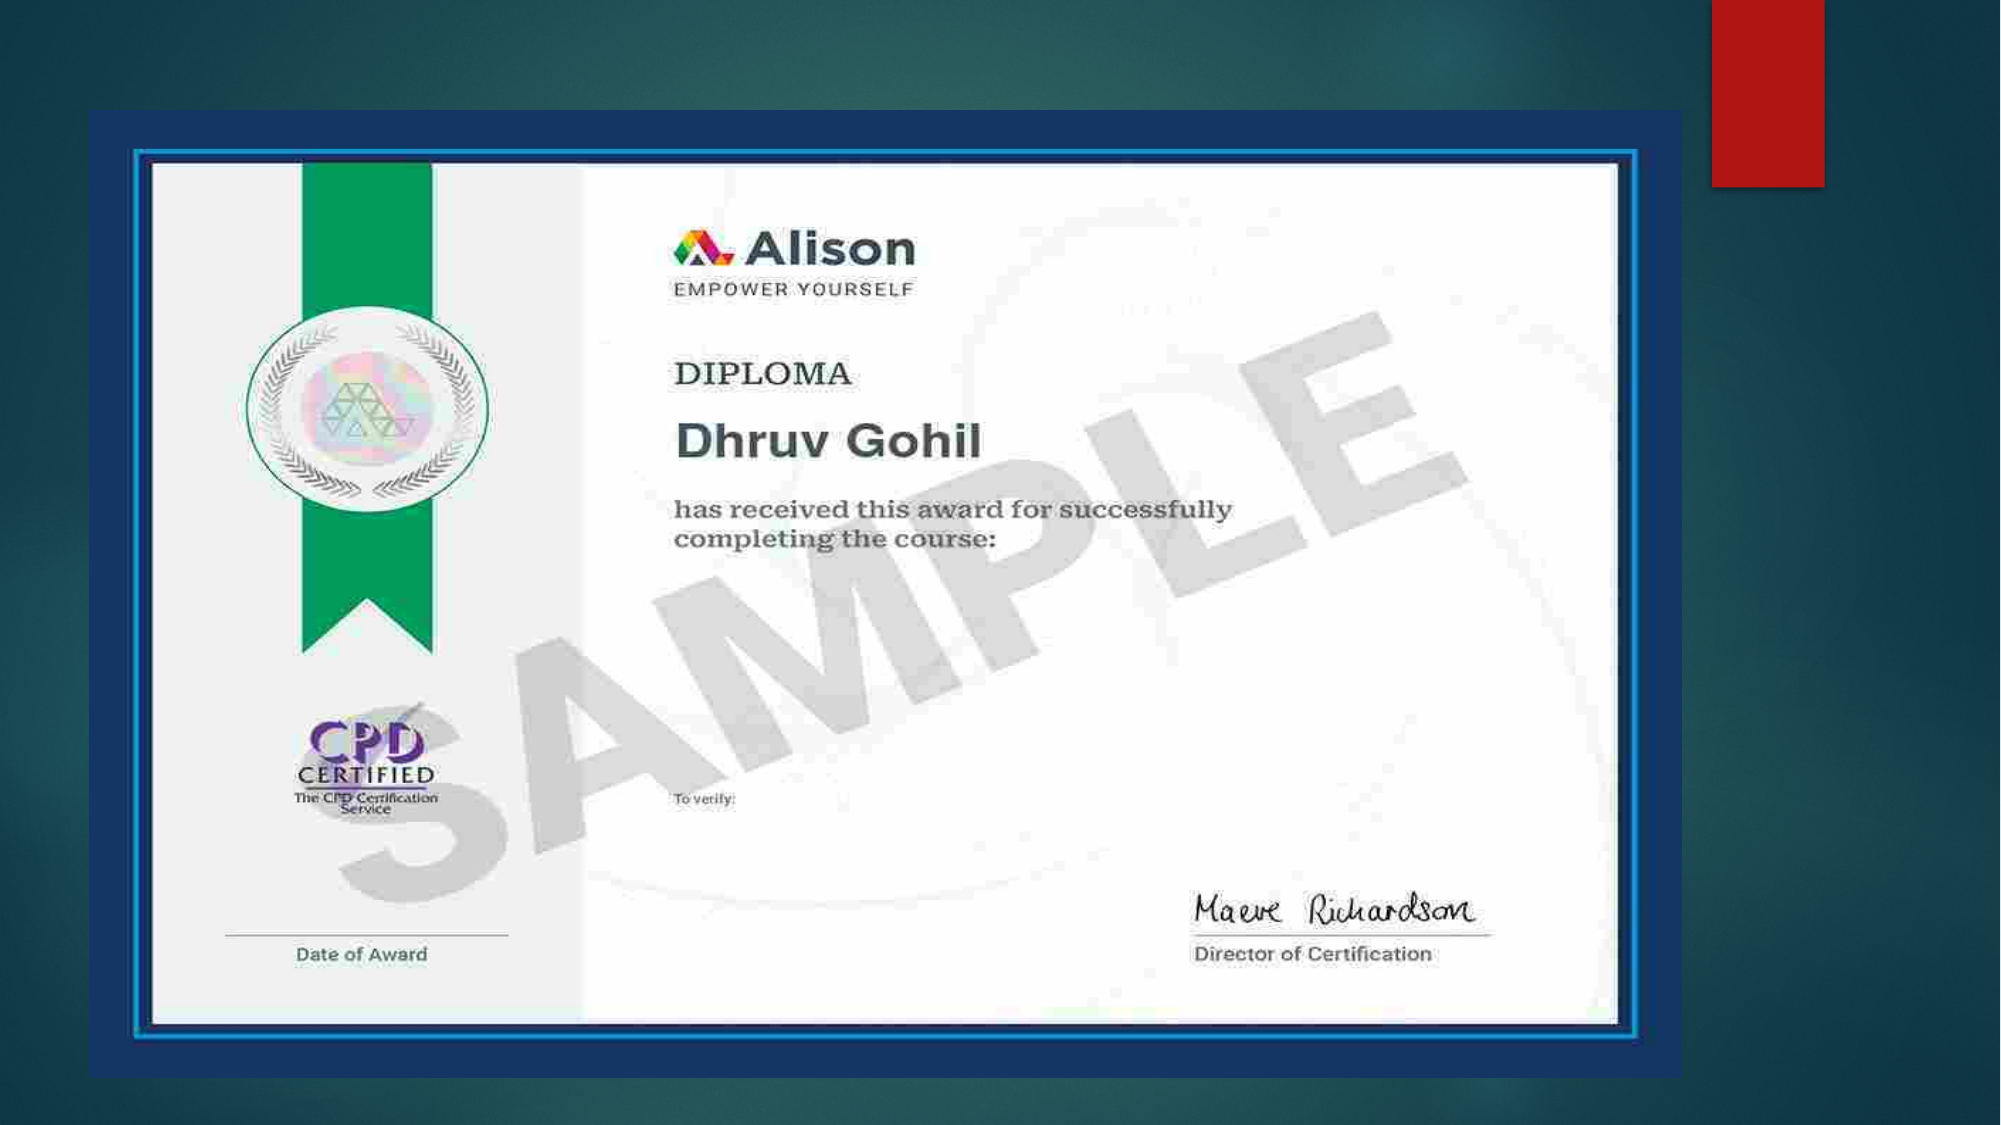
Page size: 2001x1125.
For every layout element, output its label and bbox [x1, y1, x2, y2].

picture [0, 0, 1682, 1125]
